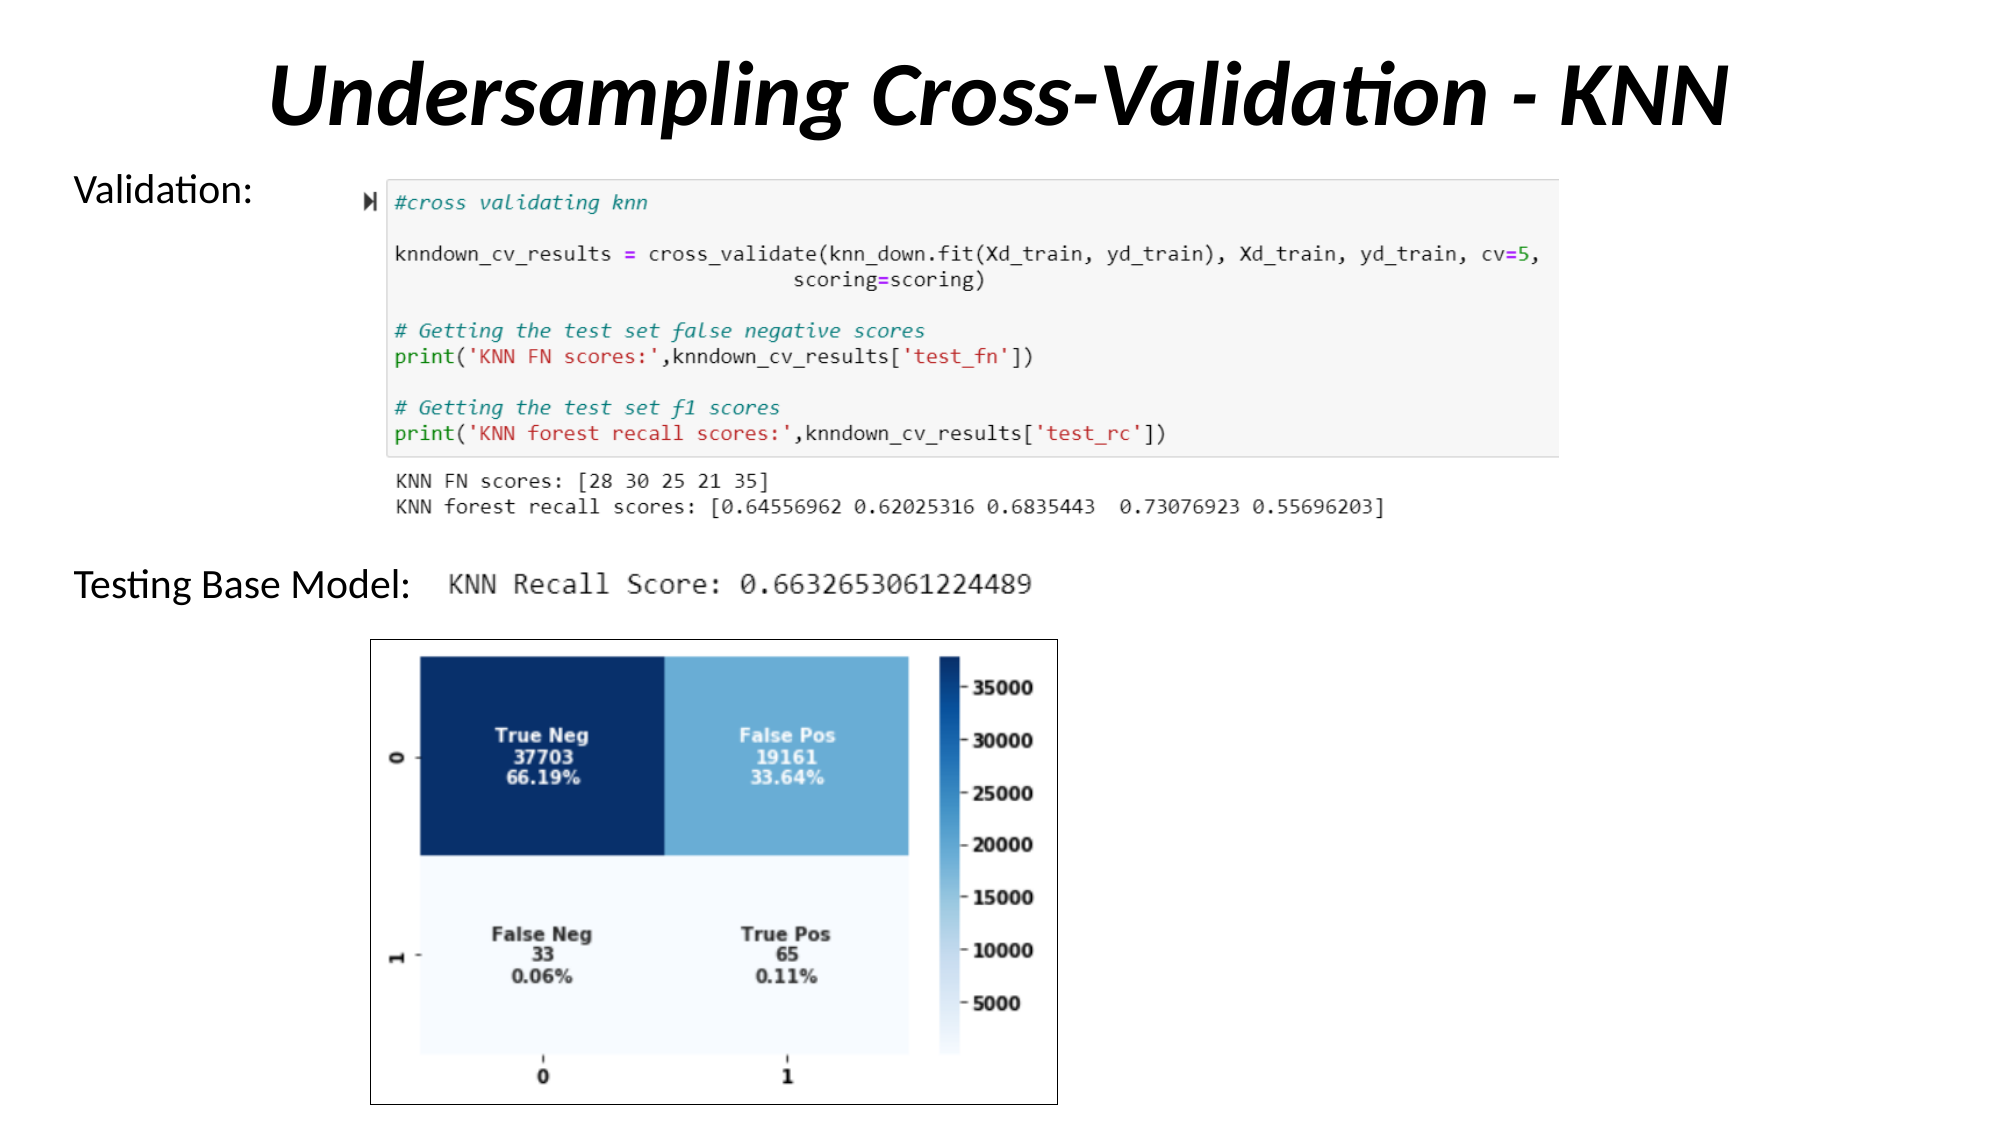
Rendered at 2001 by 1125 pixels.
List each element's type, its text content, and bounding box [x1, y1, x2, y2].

picture [370, 639, 1058, 1105]
list Validation: Testing Base Model: [58, 160, 1863, 1053]
title Undersampling Cross-Validation - KNN [137, 15, 1863, 160]
picture [362, 171, 1559, 531]
picture [442, 563, 1058, 607]
